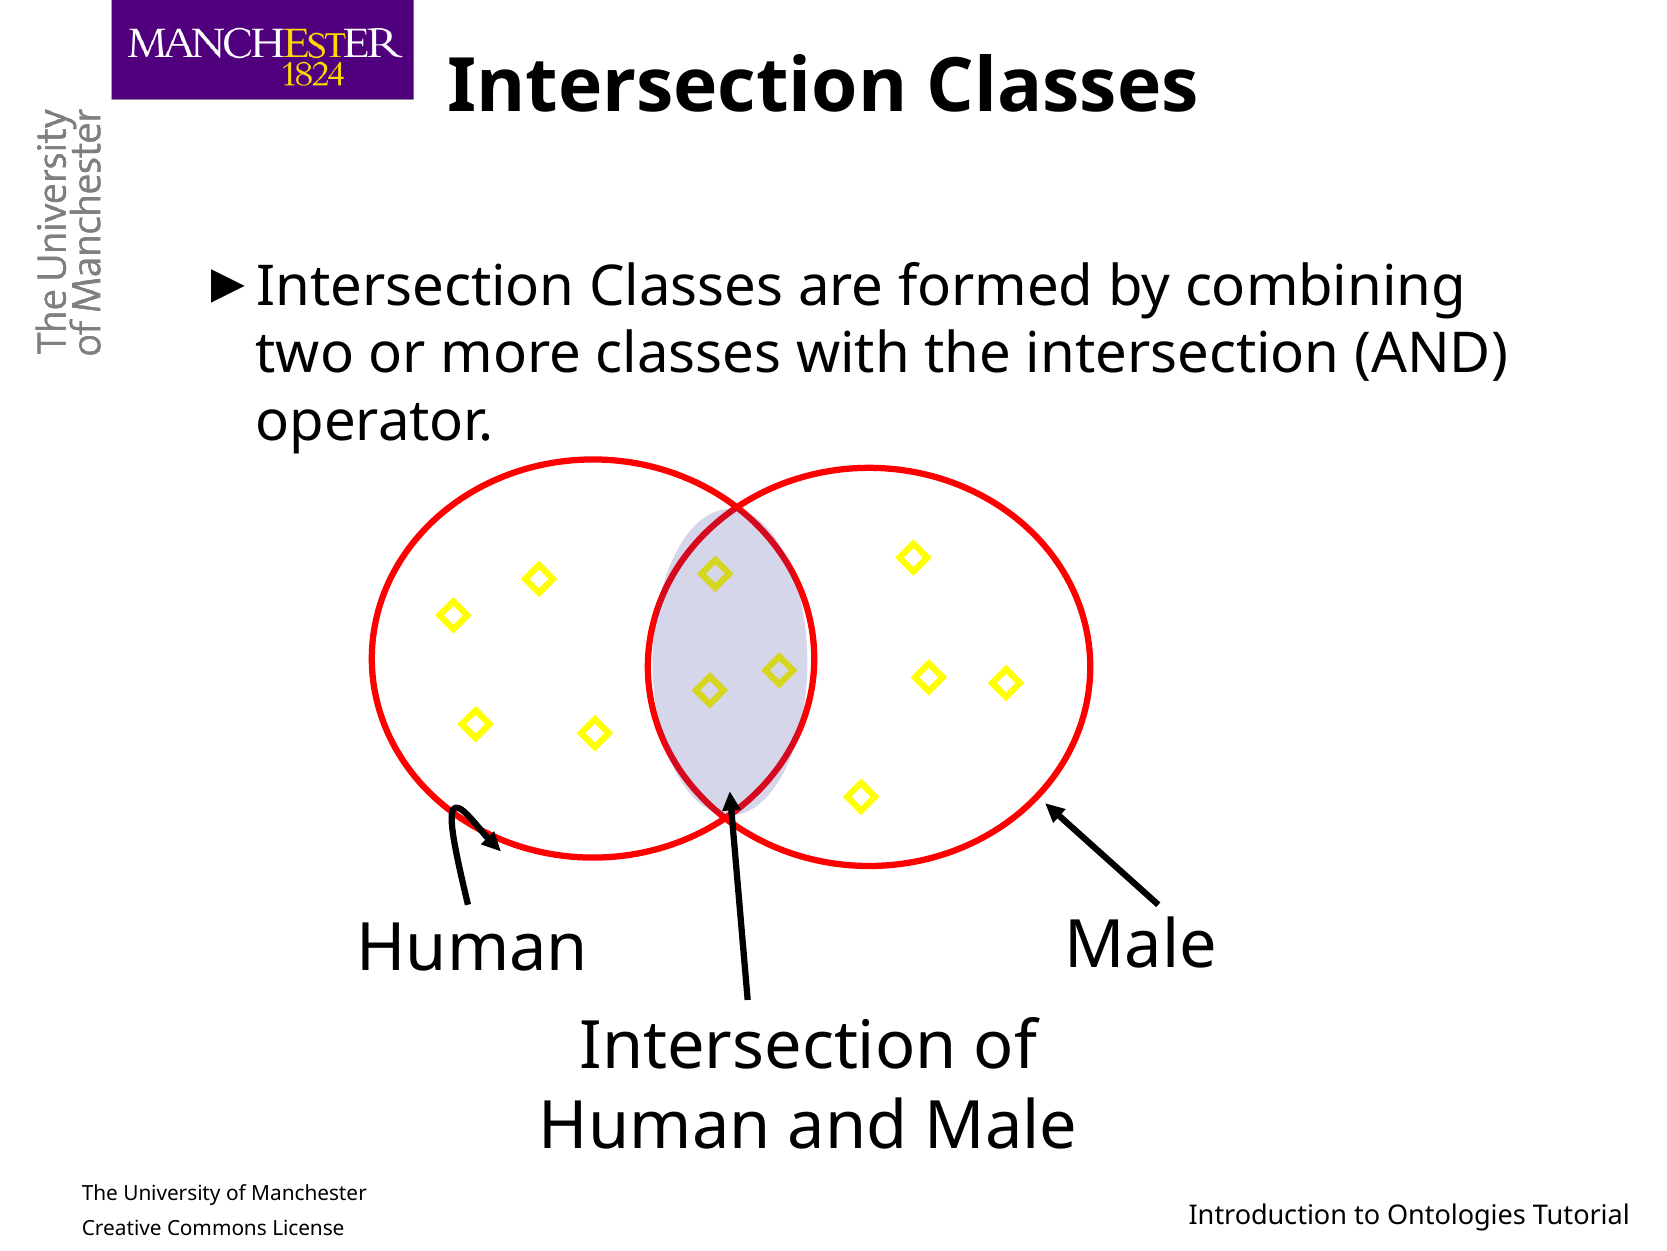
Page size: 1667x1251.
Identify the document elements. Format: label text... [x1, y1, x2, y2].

text_box [726, 816, 732, 824]
text_box Intersection of Human and Male [467, 993, 1150, 1171]
text_box [724, 791, 748, 1000]
text_box [899, 543, 928, 572]
text_box [733, 467, 1091, 866]
title Intersection Classes [430, 27, 1583, 219]
text_box [1045, 803, 1159, 905]
text_box [439, 601, 468, 630]
text_box [461, 710, 490, 739]
text_box Male [960, 892, 1321, 990]
text_box [652, 508, 808, 816]
list Intersection Classes are formed by combining two or more classes with the intersection (AND) operator. [137, 240, 1586, 411]
text_box [992, 669, 1020, 697]
text_box [371, 459, 741, 858]
picture [0, 0, 414, 355]
text_box [795, 577, 815, 727]
text_box [525, 565, 553, 593]
text_box [847, 782, 875, 811]
text_box [451, 807, 501, 905]
text_box Human [258, 895, 687, 993]
text_box [914, 663, 943, 692]
text_box [581, 719, 609, 748]
